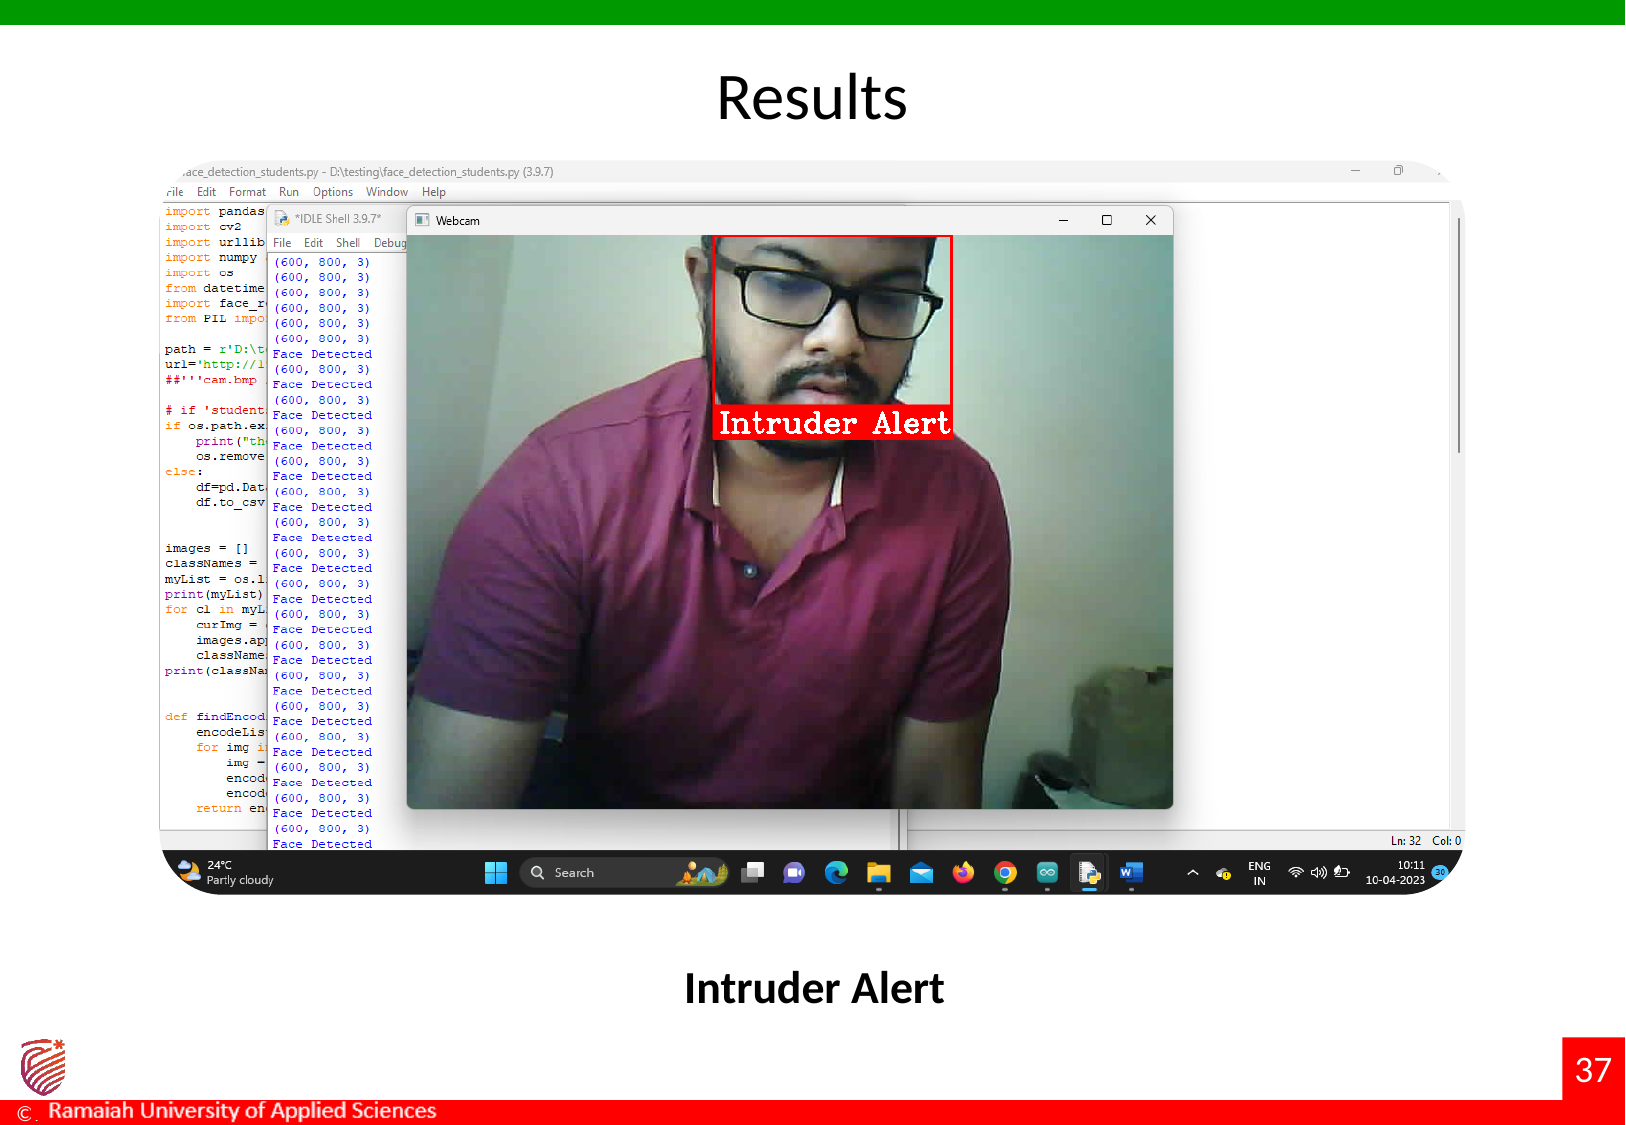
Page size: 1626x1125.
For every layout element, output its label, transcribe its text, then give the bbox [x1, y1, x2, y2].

list Intruder Alert [81, 949, 1544, 1098]
title Results [81, 45, 1544, 233]
picture [44, 1100, 442, 1125]
picture [21, 1039, 65, 1096]
picture [159, 160, 1466, 895]
